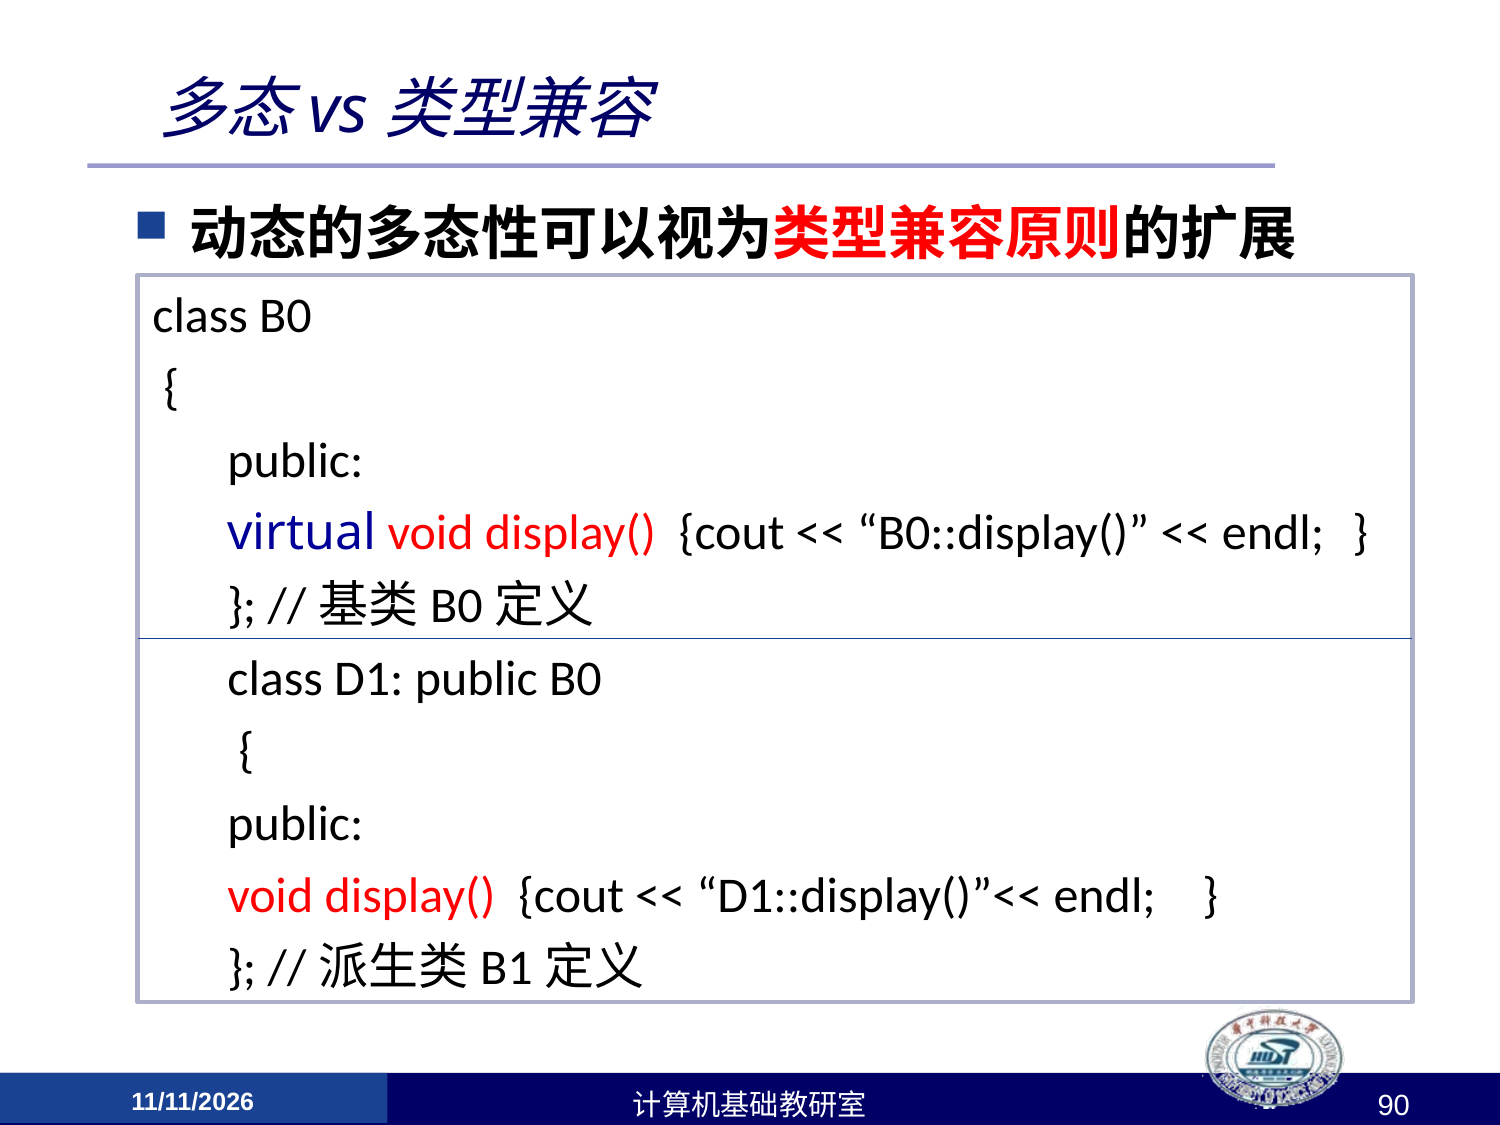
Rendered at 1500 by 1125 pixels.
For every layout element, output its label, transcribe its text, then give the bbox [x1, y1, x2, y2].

picture [1202, 1010, 1347, 1078]
title 多态vs类型兼容 [144, 50, 1294, 163]
slide_number 90 [1074, 1078, 1425, 1116]
footer 计算机基础教研室 [512, 1078, 988, 1116]
list 动态的多态性可以视为类型兼容原则的扩展 [118, 175, 1432, 275]
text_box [137, 274, 1413, 1010]
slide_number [17, 1078, 368, 1116]
